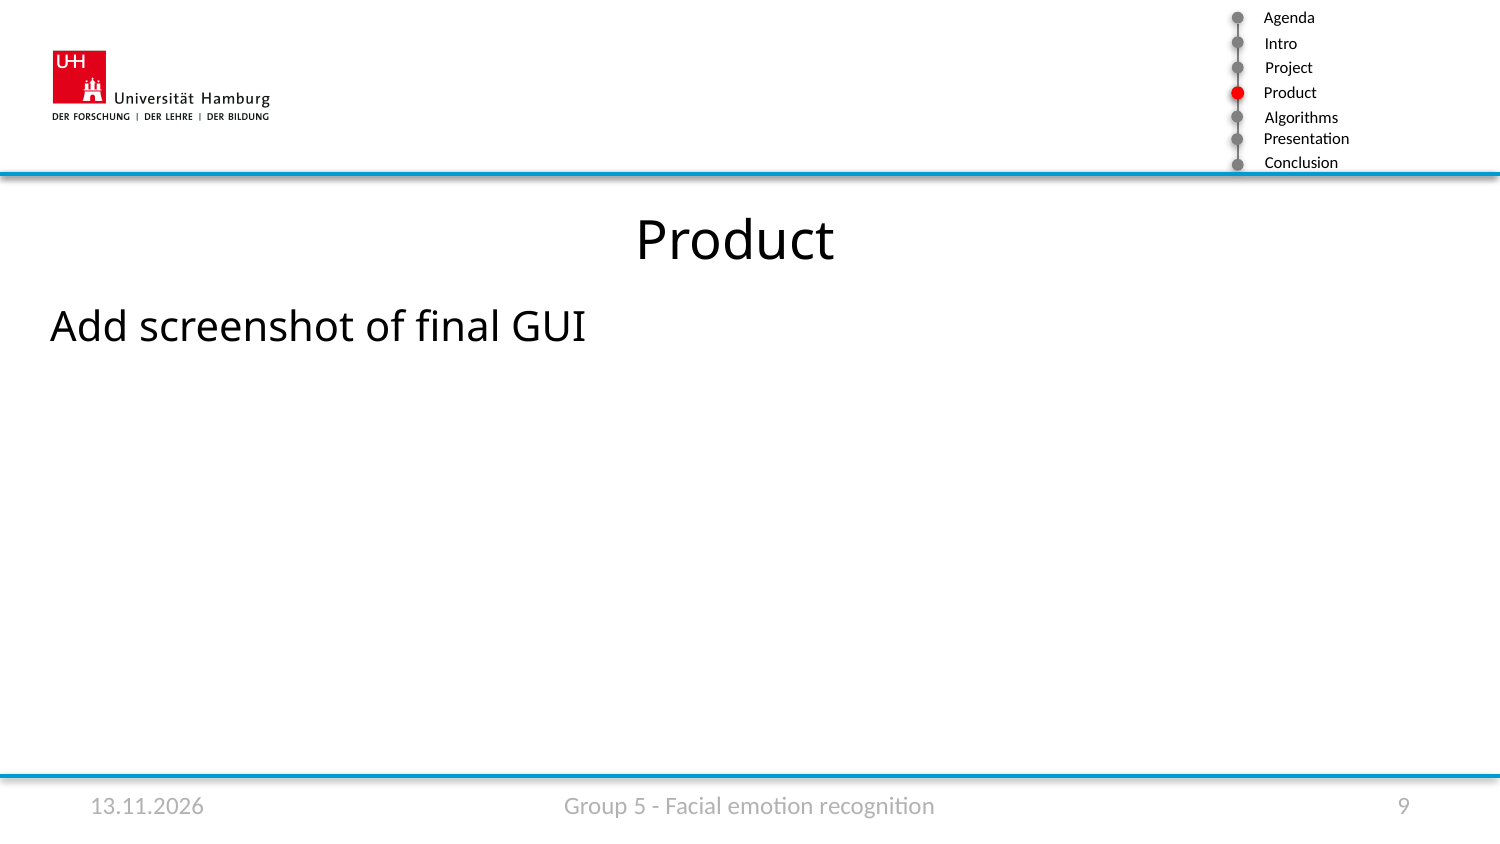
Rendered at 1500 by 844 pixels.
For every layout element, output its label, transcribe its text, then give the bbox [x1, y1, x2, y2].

list Add screenshot of final GUI [35, 291, 1436, 765]
picture [0, 0, 322, 147]
list Product [35, 197, 1436, 281]
footer Group 5 - Facial emotion recognition [512, 782, 988, 827]
slide_number 9 [1074, 782, 1425, 827]
text_box [1230, 85, 1245, 101]
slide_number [75, 782, 425, 827]
